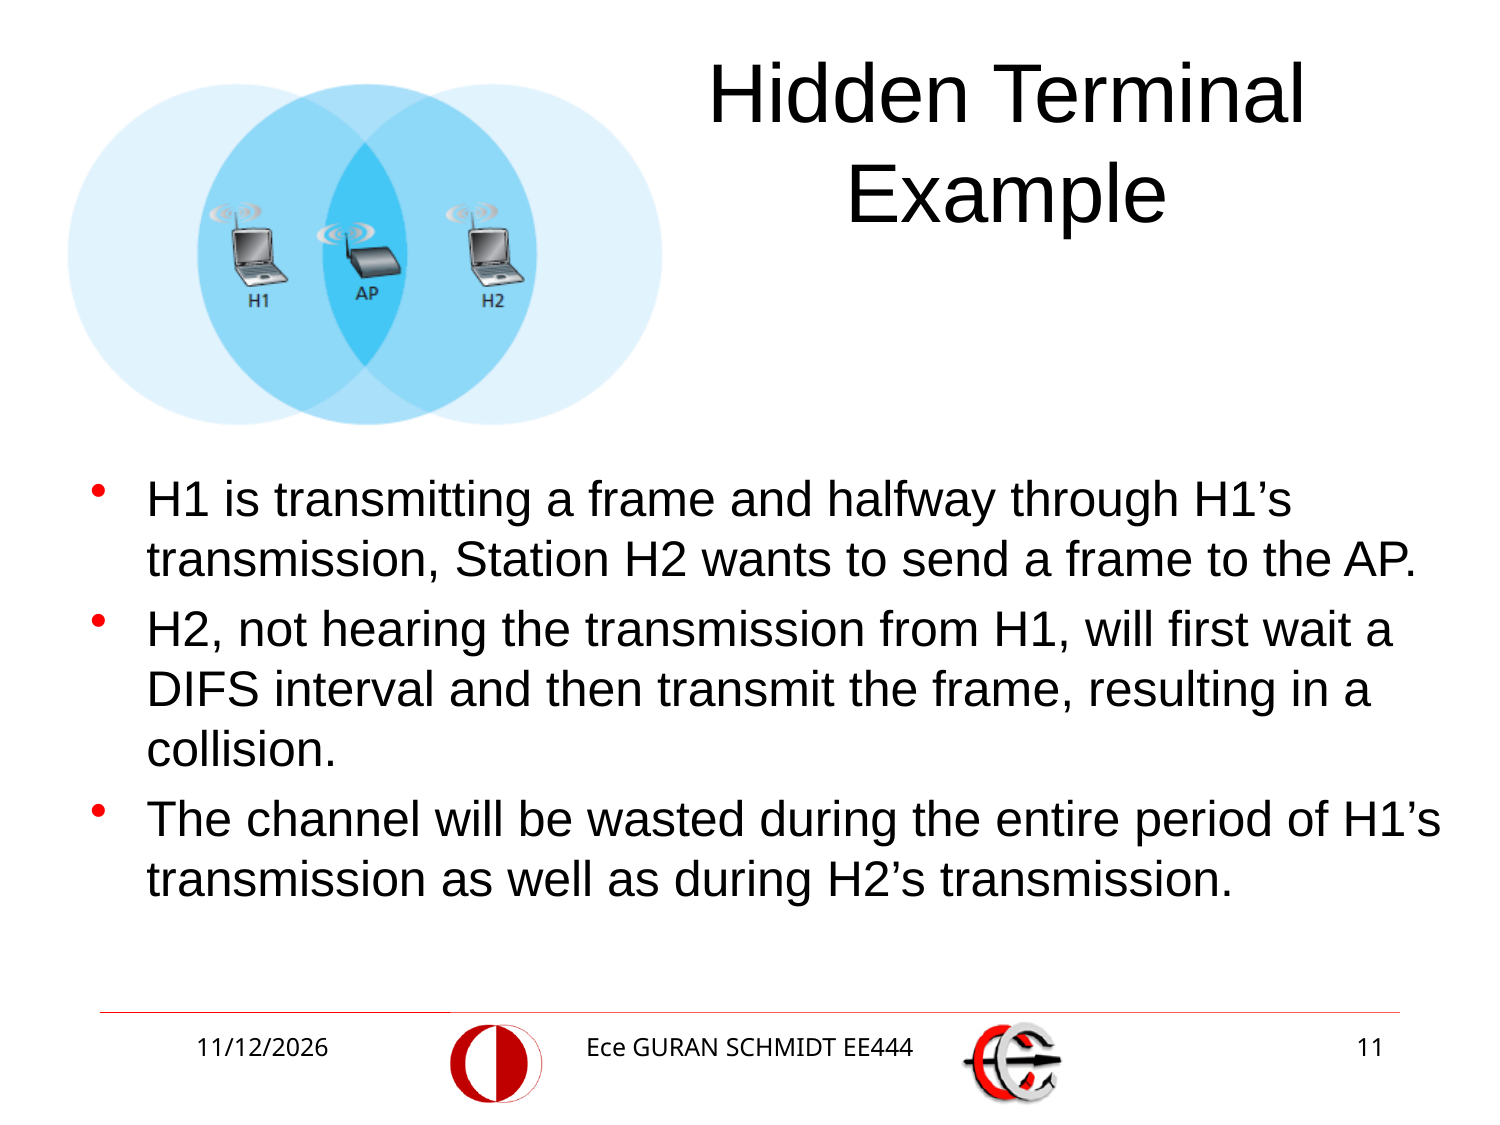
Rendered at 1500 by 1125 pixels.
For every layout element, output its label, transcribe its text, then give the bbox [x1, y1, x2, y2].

footer Ece GURAN SCHMIDT EE444 [512, 1024, 988, 1103]
picture [950, 1019, 1068, 1106]
picture [20, 73, 686, 431]
title Hidden Terminal Example [589, 45, 1425, 233]
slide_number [99, 1024, 426, 1103]
list H1 is transmitting a frame and halfway through H1’s transmission, Station H2 wants to send a frame to the AP. H2, not hearing the transmission from H1, will first wait a DIFS interval and then transmit the frame, resulting in a collision. The channel will be wasted during the entire period of H1’s transmission as well as during H2’s transmission. [75, 459, 1467, 831]
slide_number 11 [1074, 1024, 1401, 1103]
picture [448, 1023, 543, 1103]
